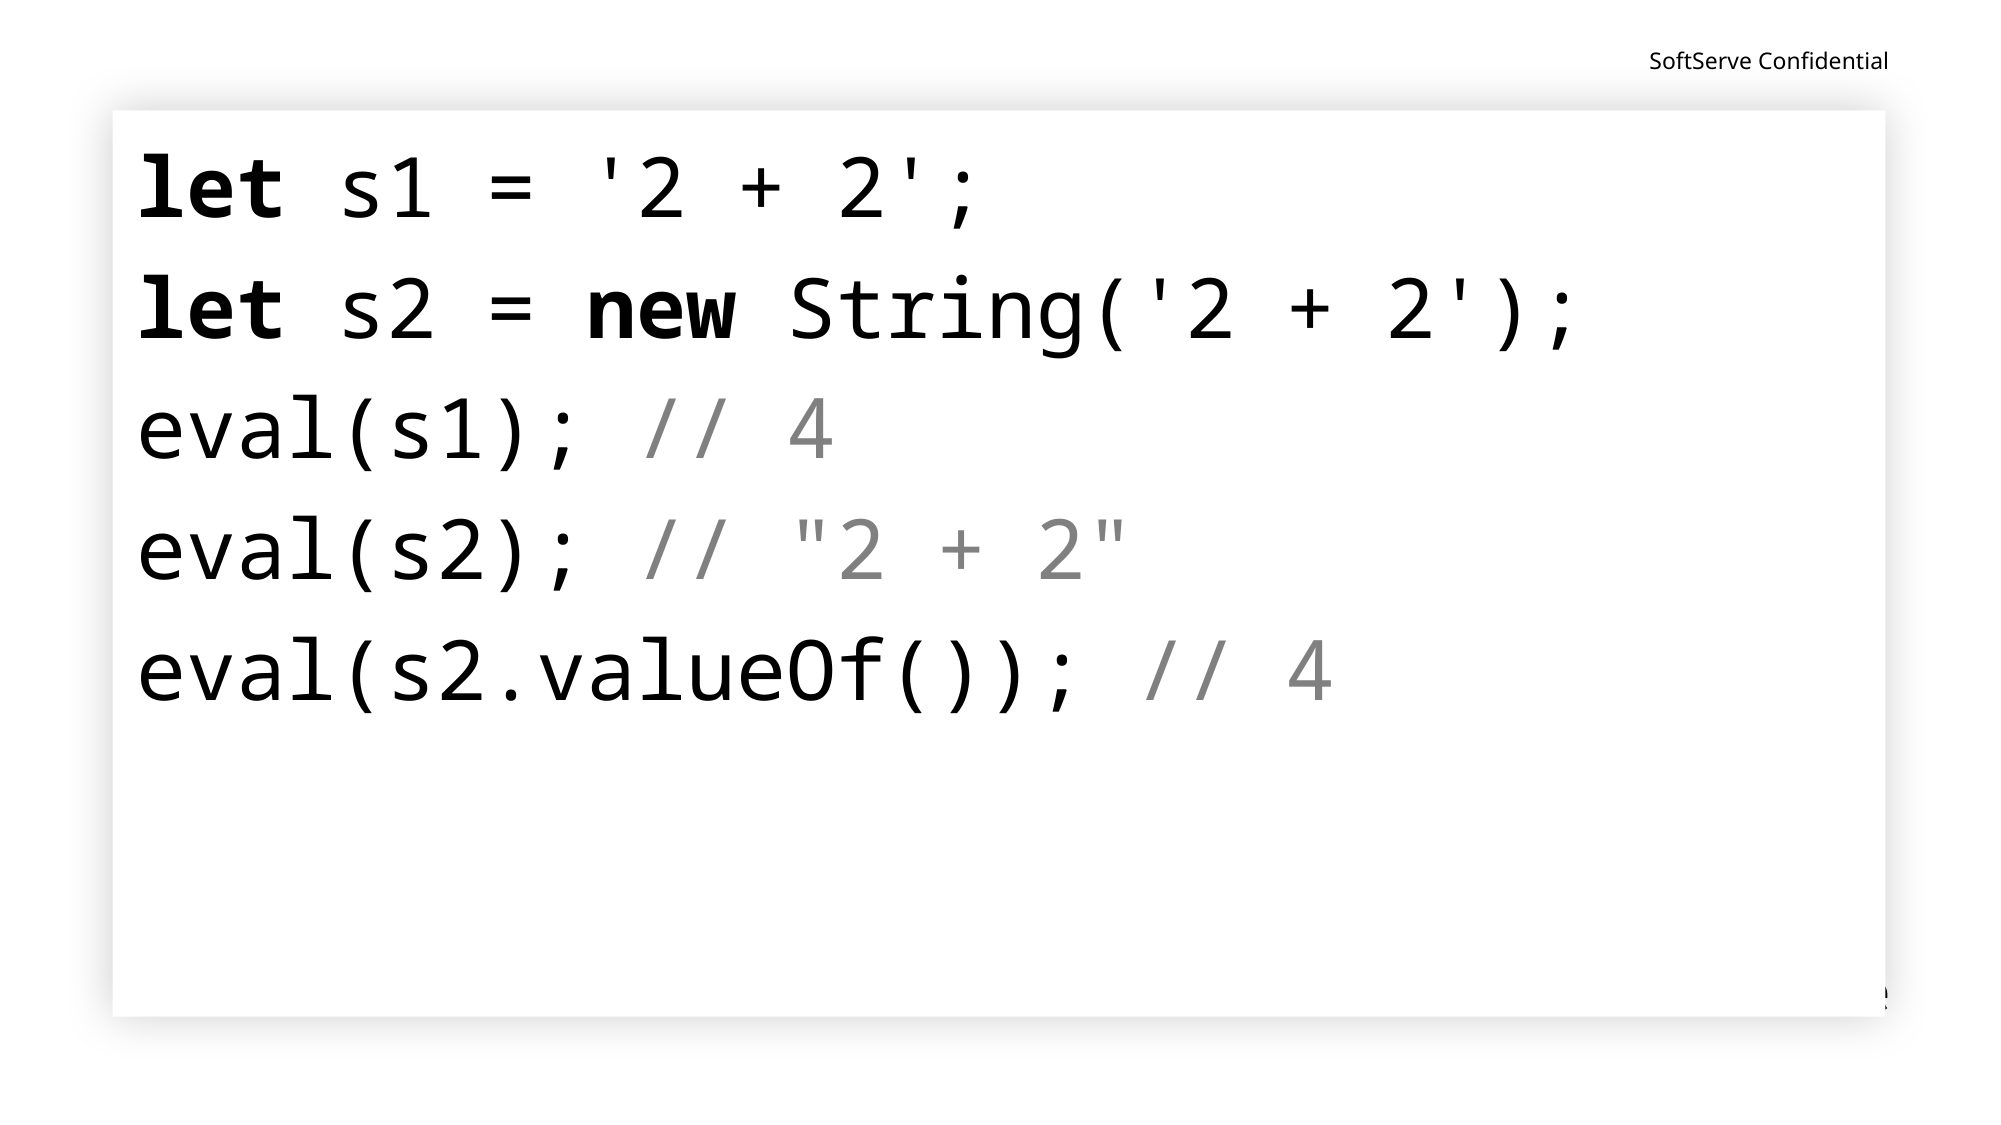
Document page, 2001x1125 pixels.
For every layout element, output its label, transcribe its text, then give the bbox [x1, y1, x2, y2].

list let s1 = '2 + 2'; let s2 = new String('2 + 2'); eval(s1); // 4 eval(s2); // "2 + 2" eval(s2.valueOf()); // 4 [112, 110, 1886, 1017]
